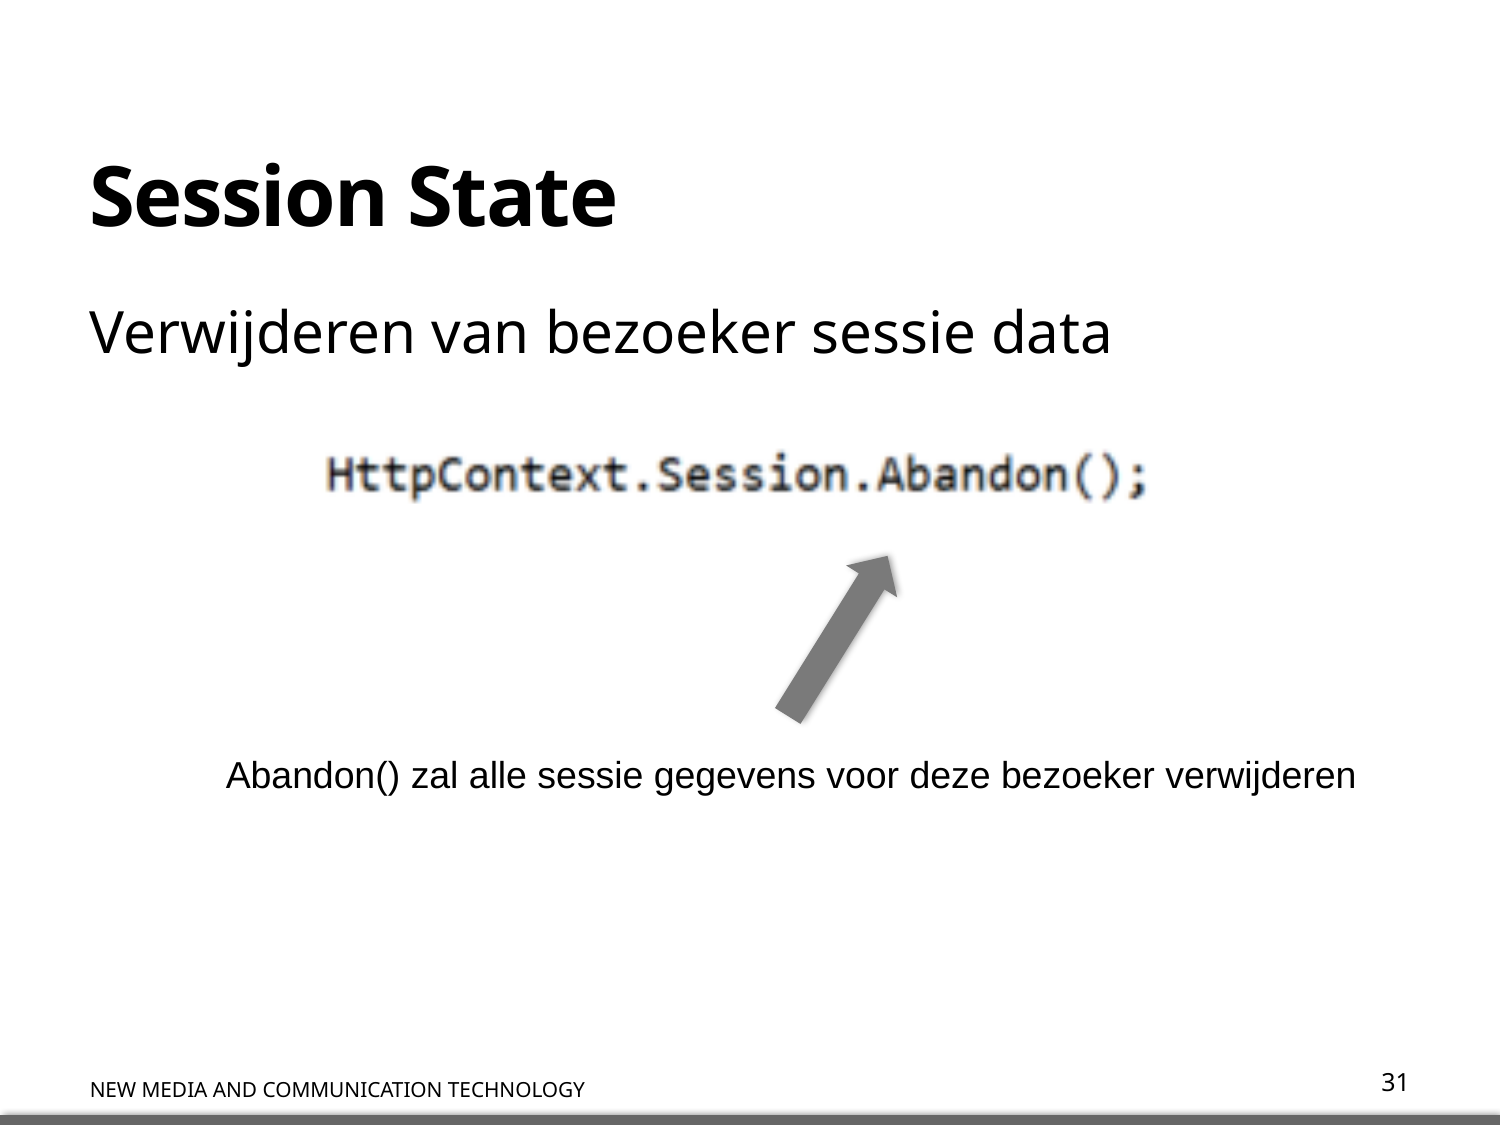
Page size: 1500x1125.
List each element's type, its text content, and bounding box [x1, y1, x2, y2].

text_box [774, 554, 899, 725]
title Session State [75, 25, 1425, 250]
slide_number 31 [1146, 1068, 1425, 1108]
list Verwijderen van bezoeker sessie data [75, 287, 1425, 1005]
picture [313, 417, 1187, 538]
text_box Abandon() zal alle sessie gegevens voor deze bezoeker verwijderen [211, 744, 1372, 804]
